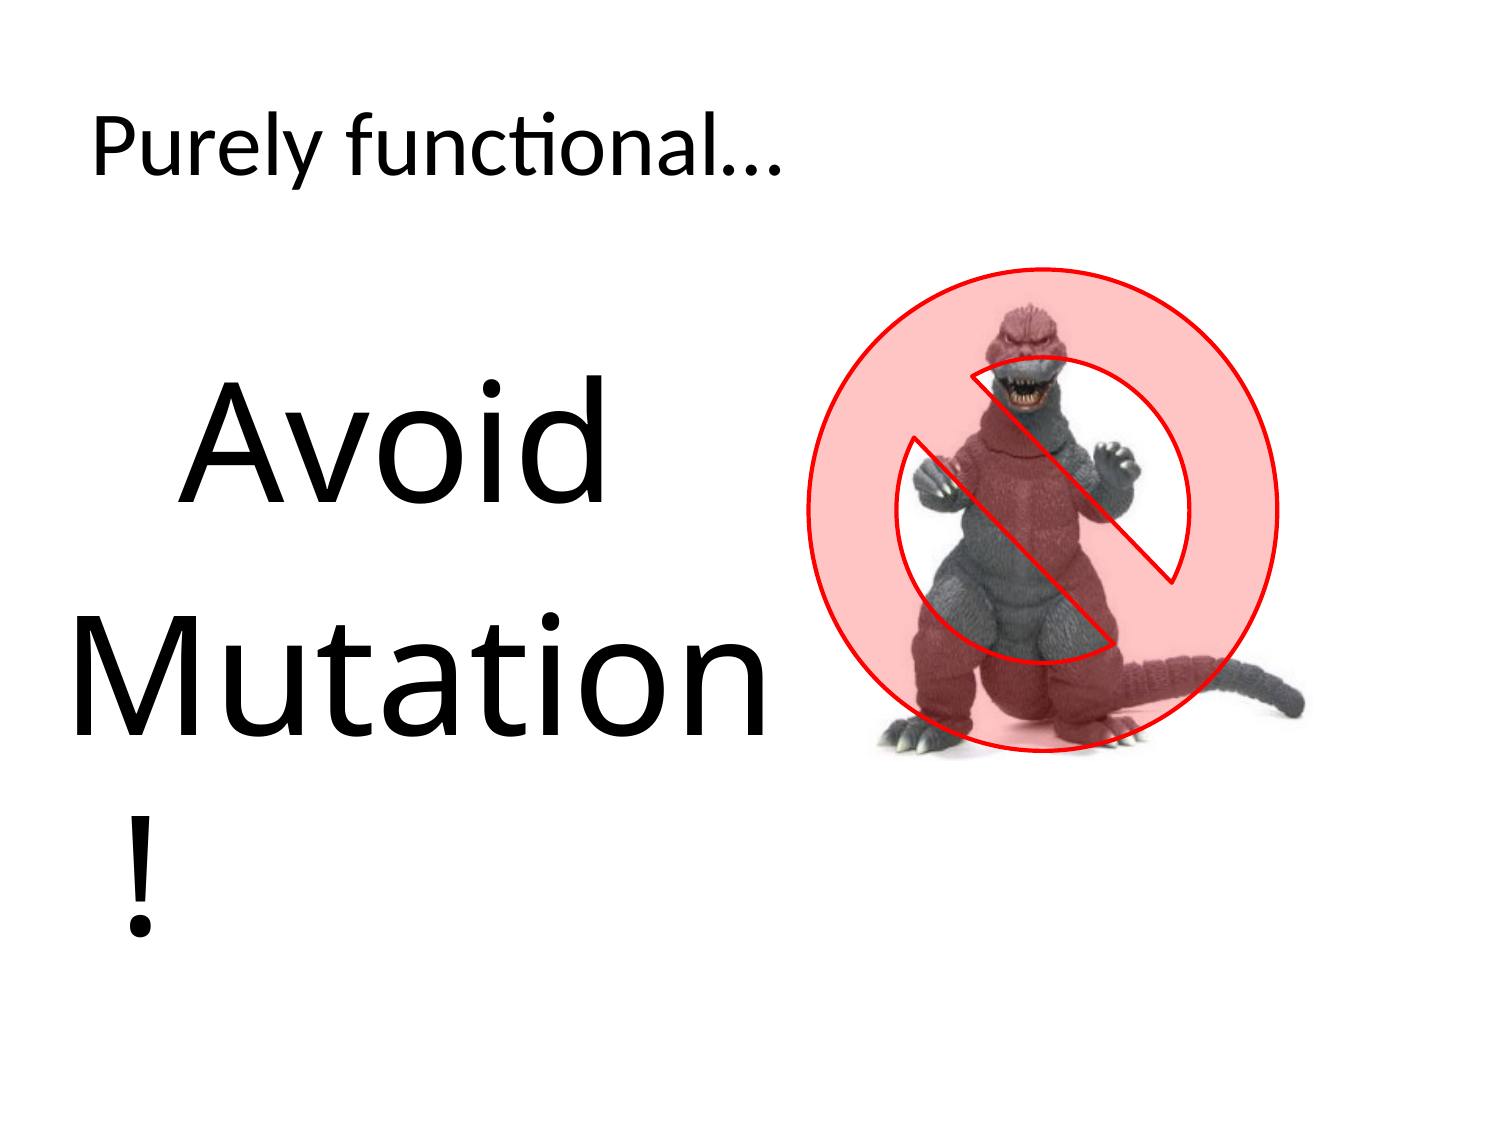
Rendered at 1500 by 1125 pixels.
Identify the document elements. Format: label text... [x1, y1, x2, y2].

picture [843, 280, 1313, 762]
text_box [806, 389, 838, 632]
text_box [970, 267, 1116, 279]
list Avoid Mutation! [46, 328, 793, 1071]
title Purely functional… [75, 45, 1425, 233]
